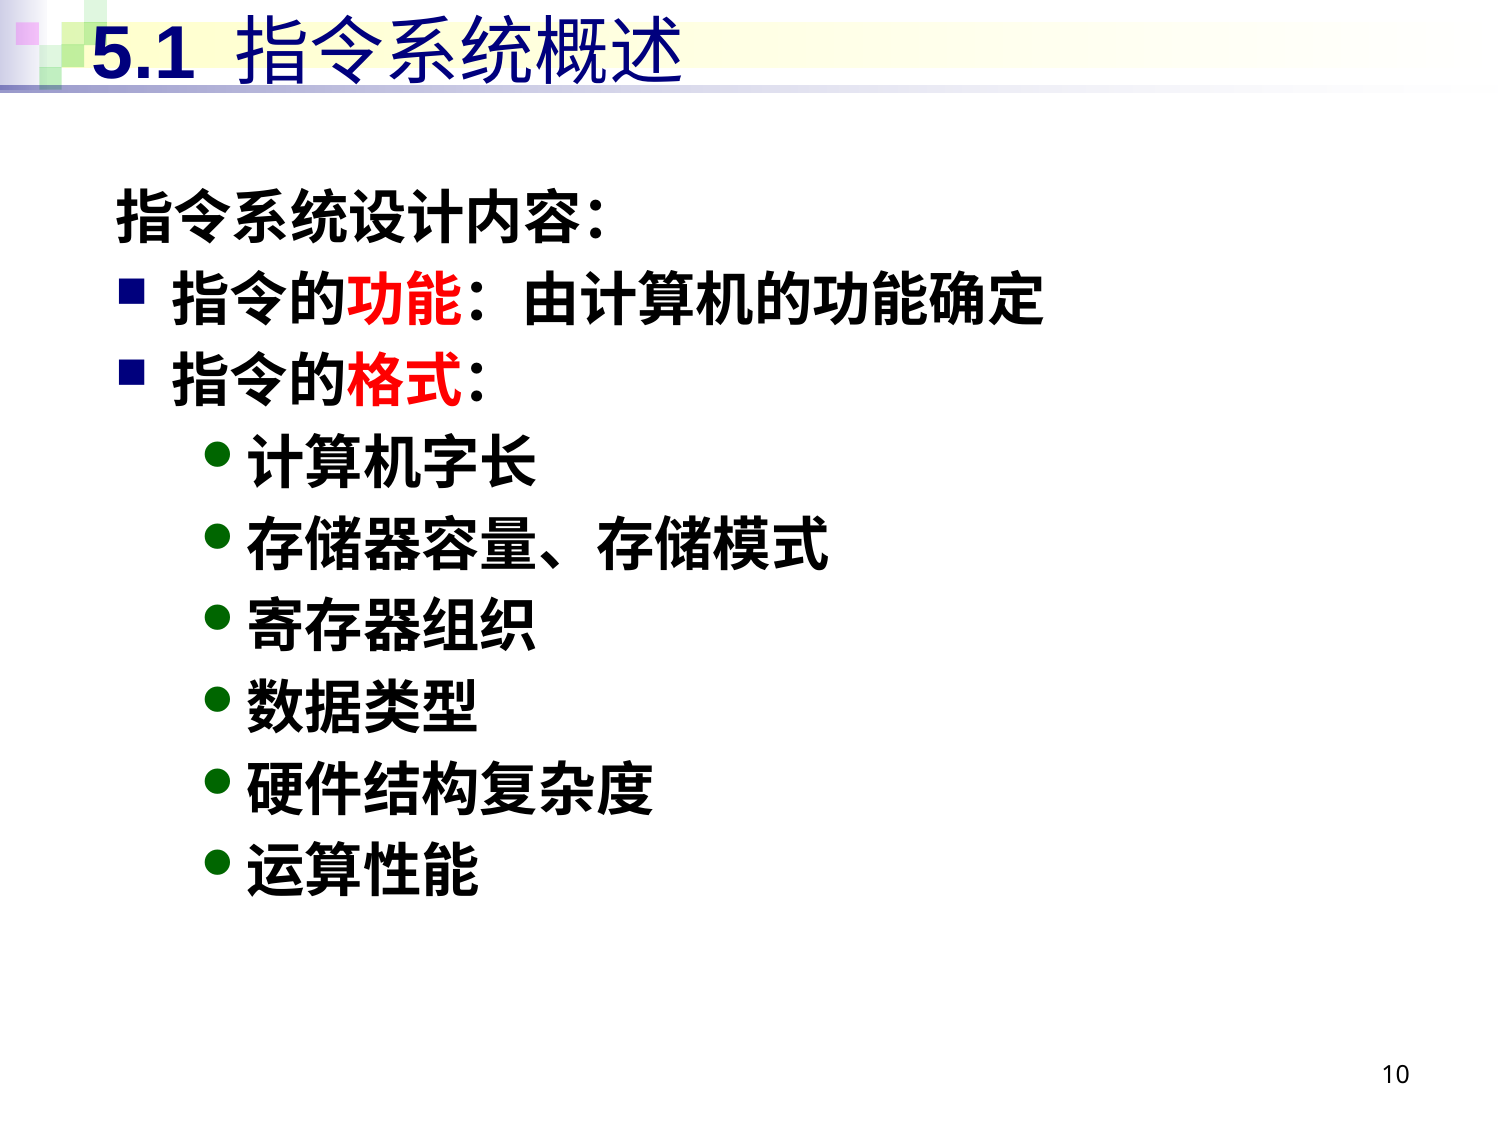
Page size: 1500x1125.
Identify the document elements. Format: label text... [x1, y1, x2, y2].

list 指令系统设计内容： 指令的功能：由计算机的功能确定 指令的格式： 计算机字长 存储器容量、存储模式 寄存器组织 数据类型 硬件结构复杂度 运算性能 [100, 172, 1483, 1107]
title 5.1 指令系统概述 [76, 0, 1483, 103]
slide_number 10 [1074, 1024, 1426, 1101]
